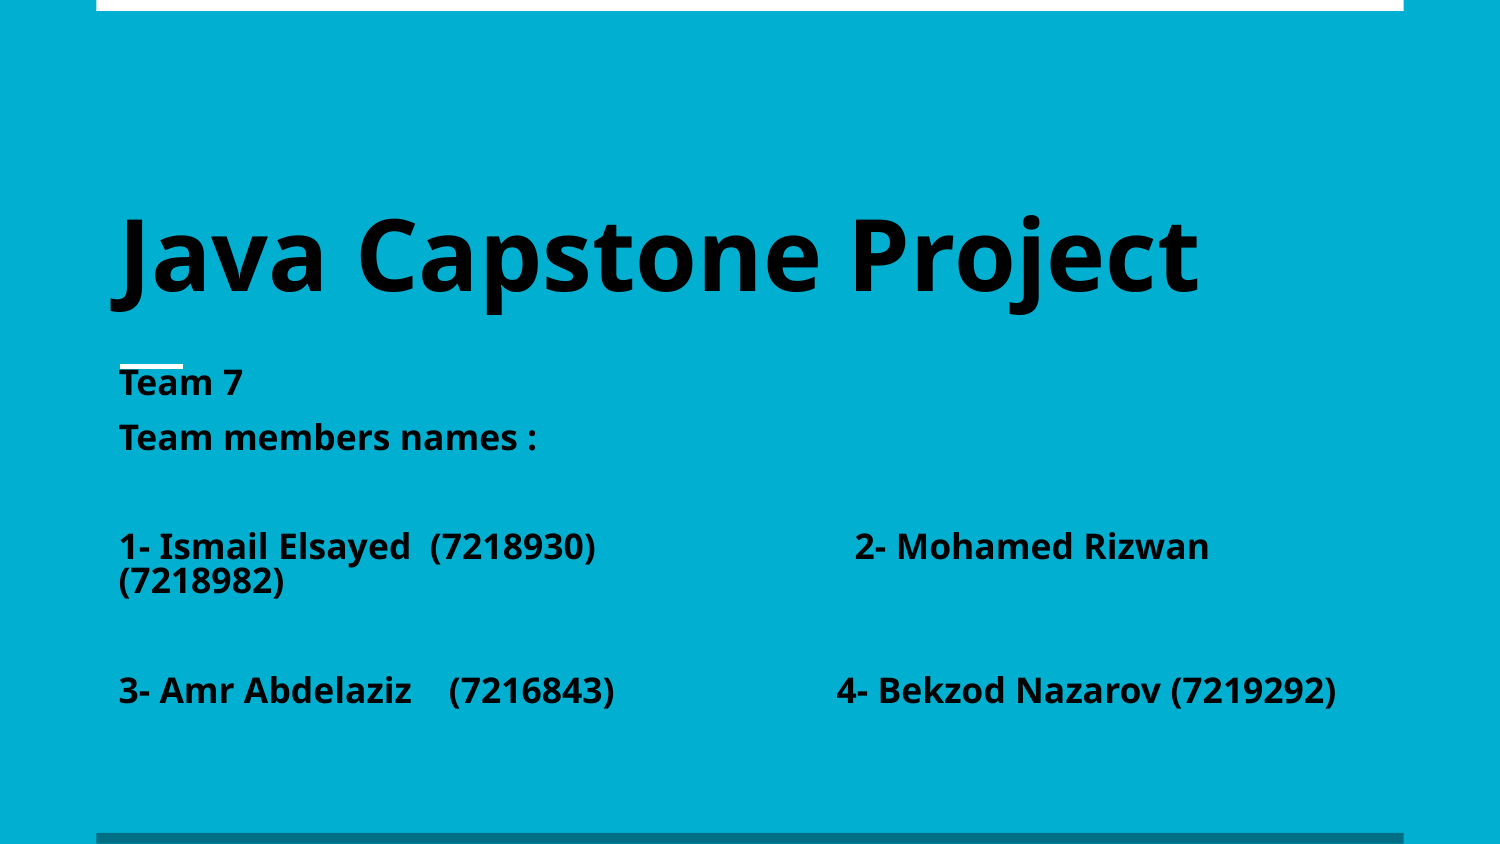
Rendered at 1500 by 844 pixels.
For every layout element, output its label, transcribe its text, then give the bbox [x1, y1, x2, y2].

subtitle Team 7 Team members names : 1- Ismail Elsayed (7218930) 2- Mohamed Rizwan (7218982) 3- Amr Abdelaziz (7216843) 4- Bekzod Nazarov (7219292) [103, 502, 1399, 781]
title Java Capstone Project [103, 22, 1399, 327]
